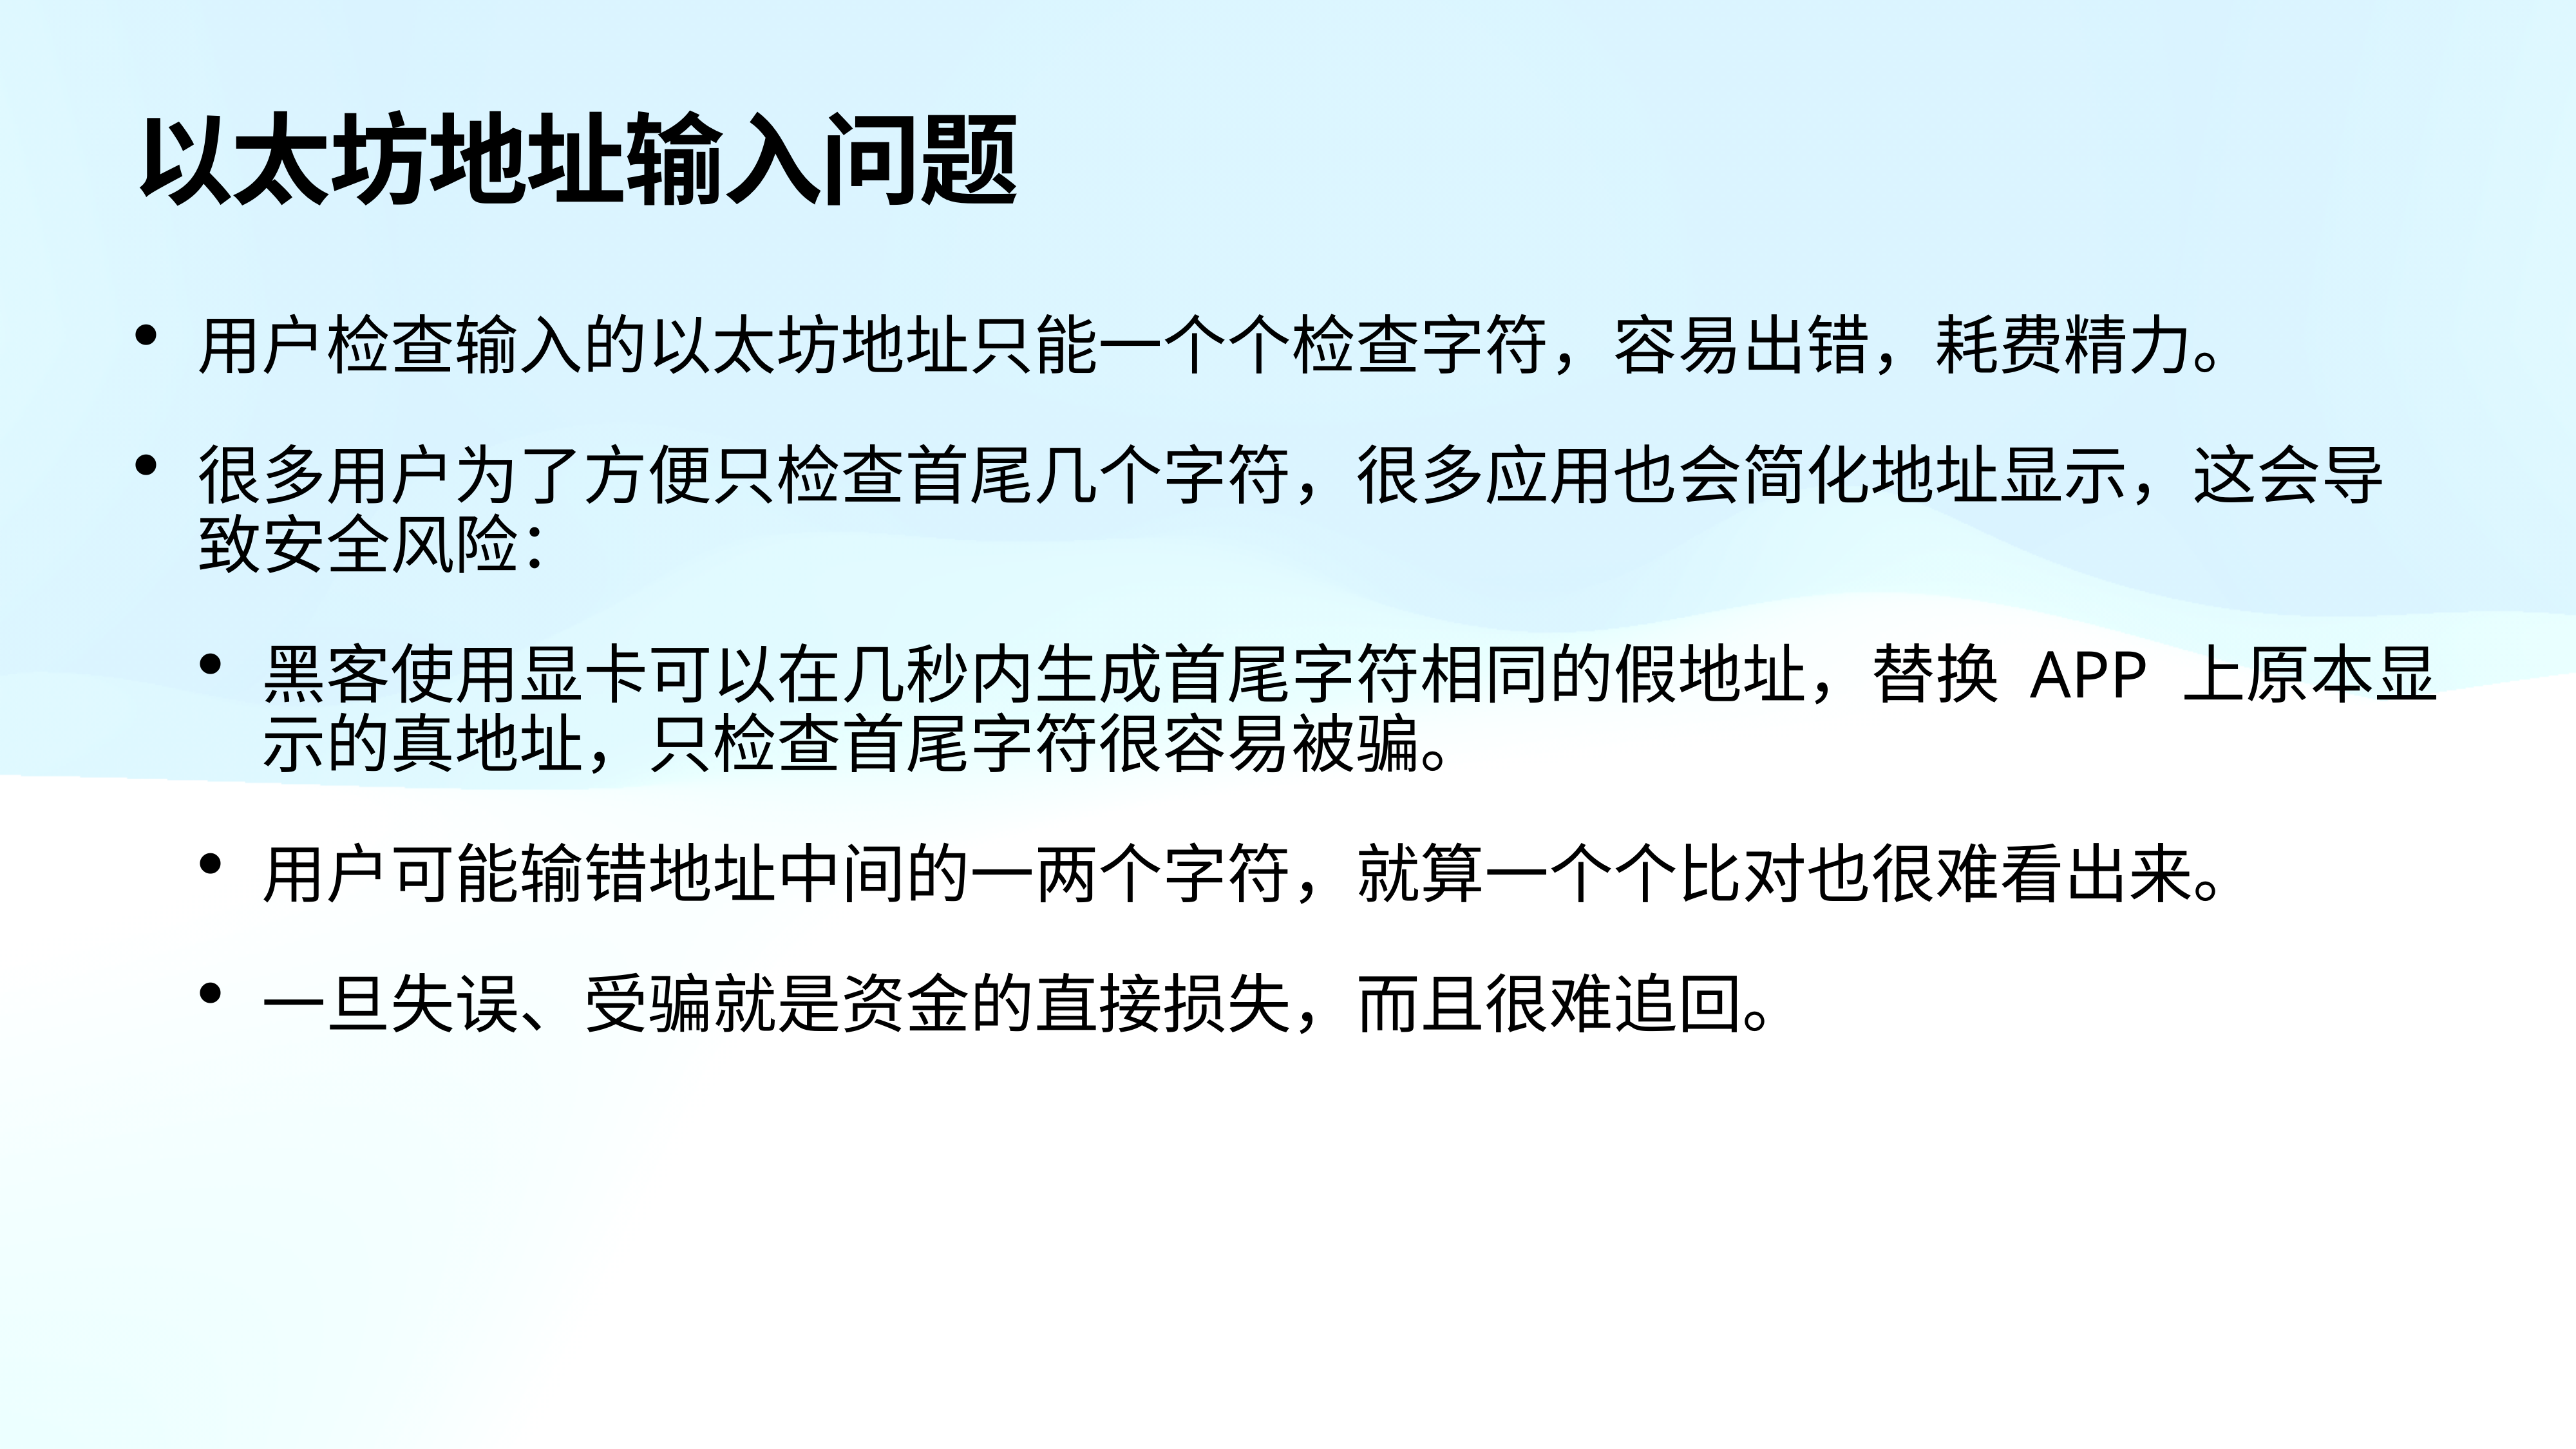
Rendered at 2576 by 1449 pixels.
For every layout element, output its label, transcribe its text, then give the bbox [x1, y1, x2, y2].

title 以太坊地址输入问题 [127, 113, 2449, 266]
list 用户检查输入的以太坊地址只能一个个检查字符，容易出错，耗费精力。 很多用户为了方便只检查首尾几个字符，很多应用也会简化地址显示，这会导致安全风险： 黑客使用显卡可以在几秒内生成首尾字符相同的假地址，替换 APP 上原本显示的真地址，只检查首尾字符很容易被骗。 用户可能输错地址中间的一两个字符，就算一个个比对也很难看出来。 一旦失误、受骗就是资金的直接损失，而且很难追回。 [127, 307, 2449, 1180]
picture [0, 0, 2576, 1449]
